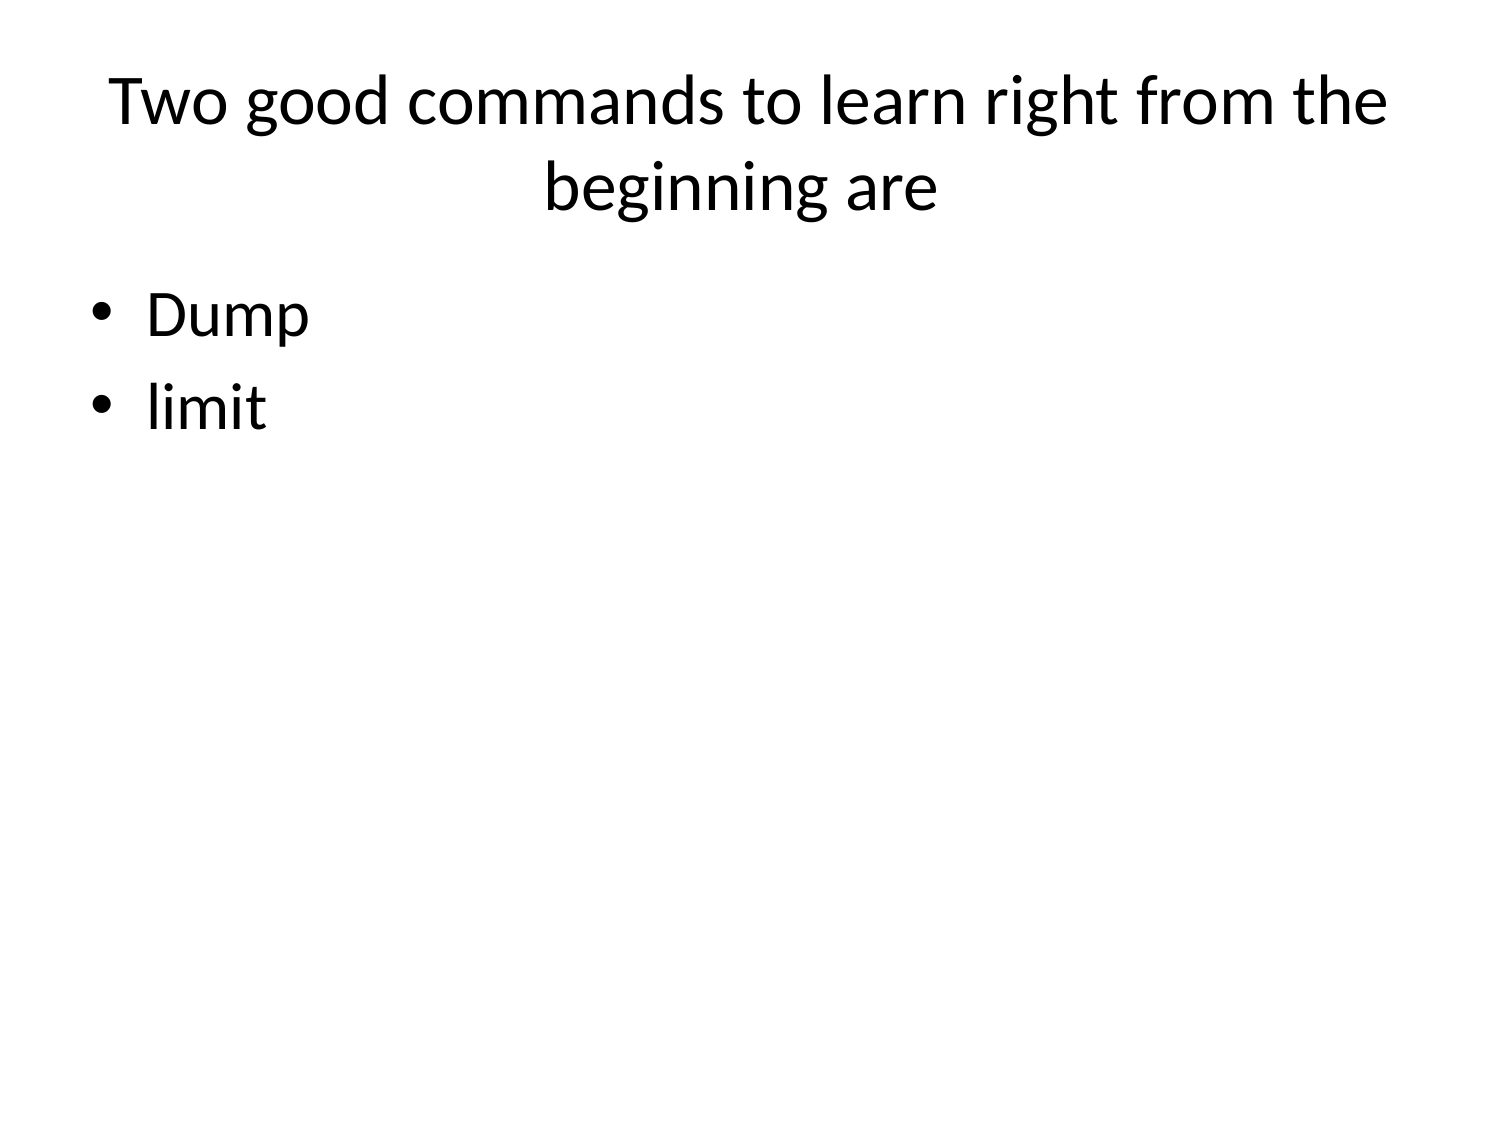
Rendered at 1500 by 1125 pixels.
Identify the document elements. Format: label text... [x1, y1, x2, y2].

title Two good commands to learn right from the beginning are [75, 45, 1425, 233]
list Dump limit [75, 262, 1425, 1005]
